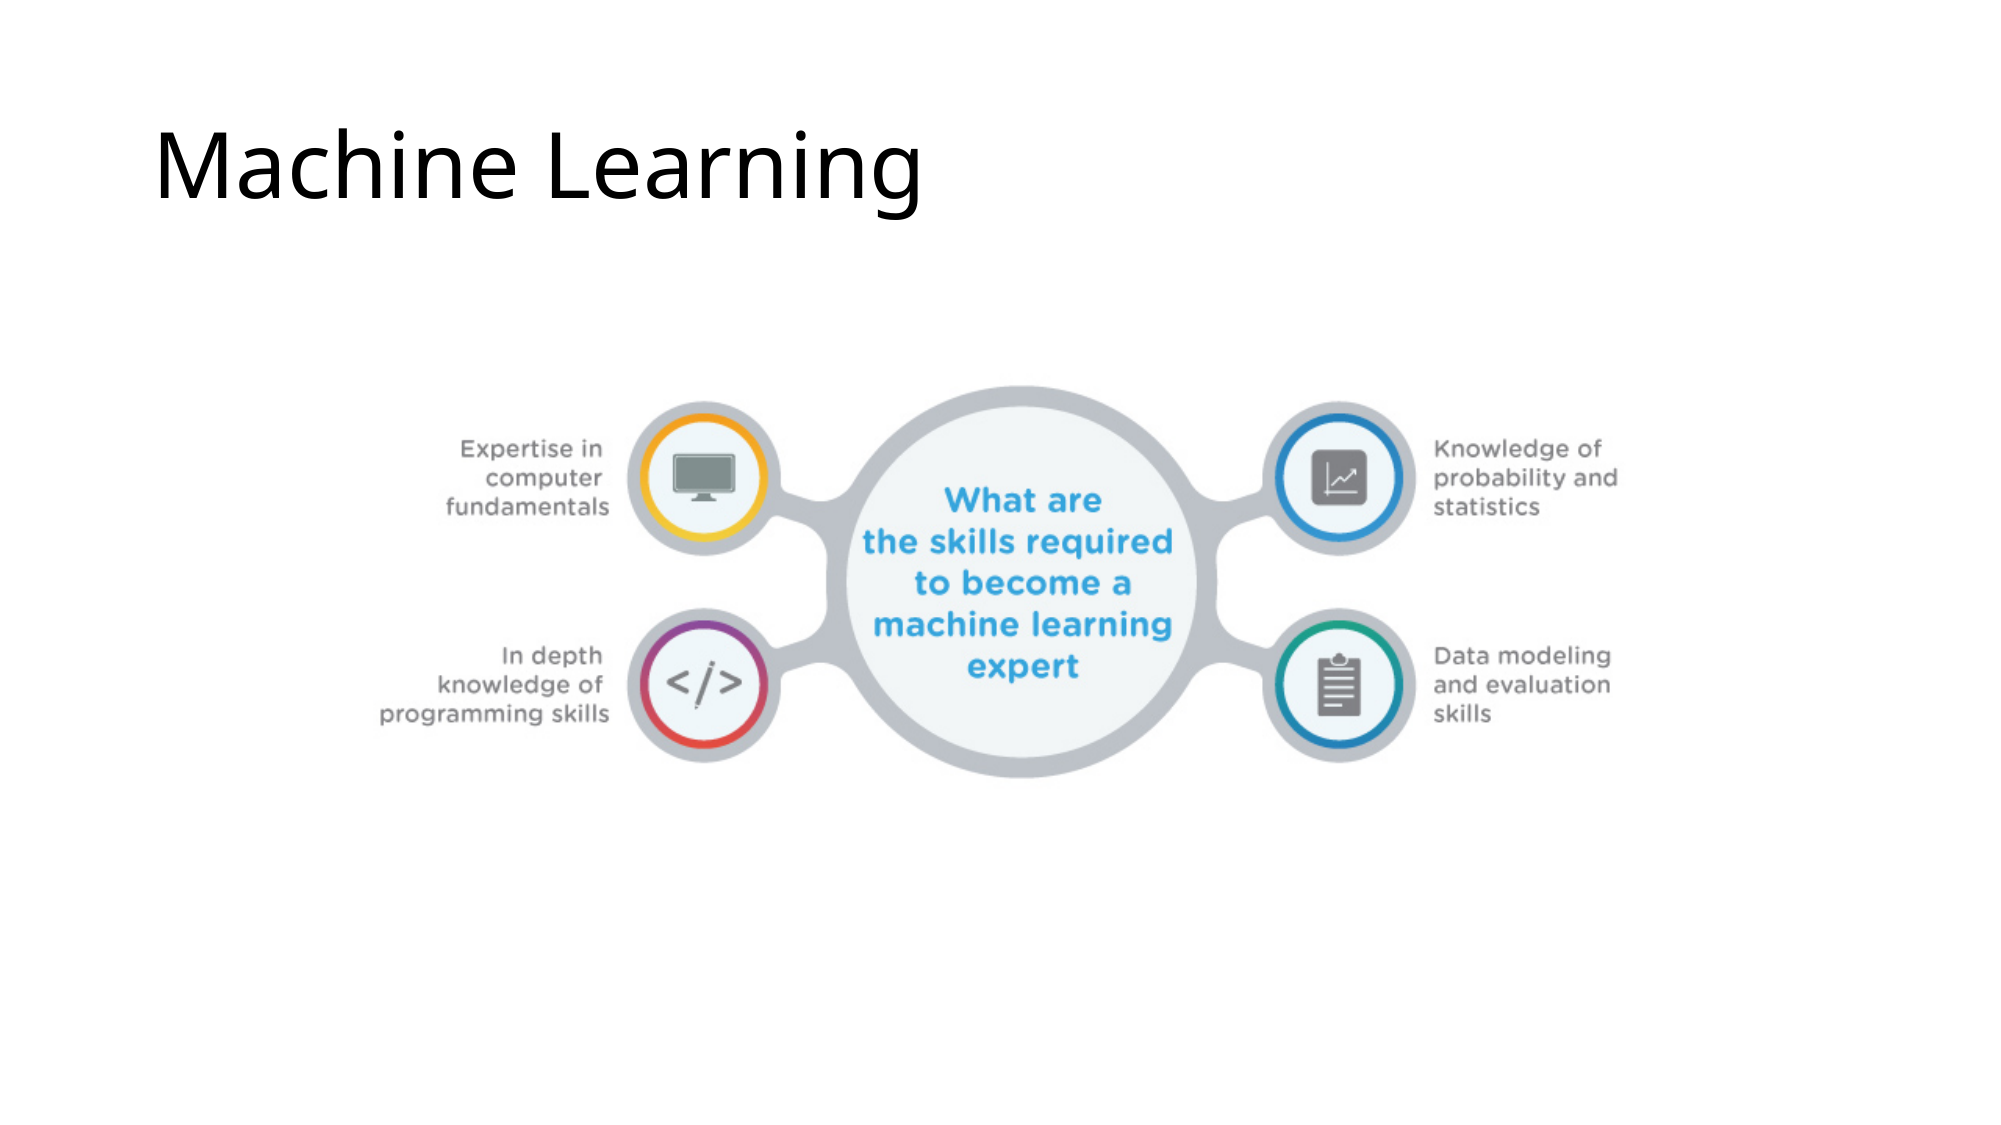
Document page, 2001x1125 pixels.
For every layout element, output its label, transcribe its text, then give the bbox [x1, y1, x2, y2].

title Machine Learning [137, 59, 1863, 278]
picture [337, 362, 1663, 801]
